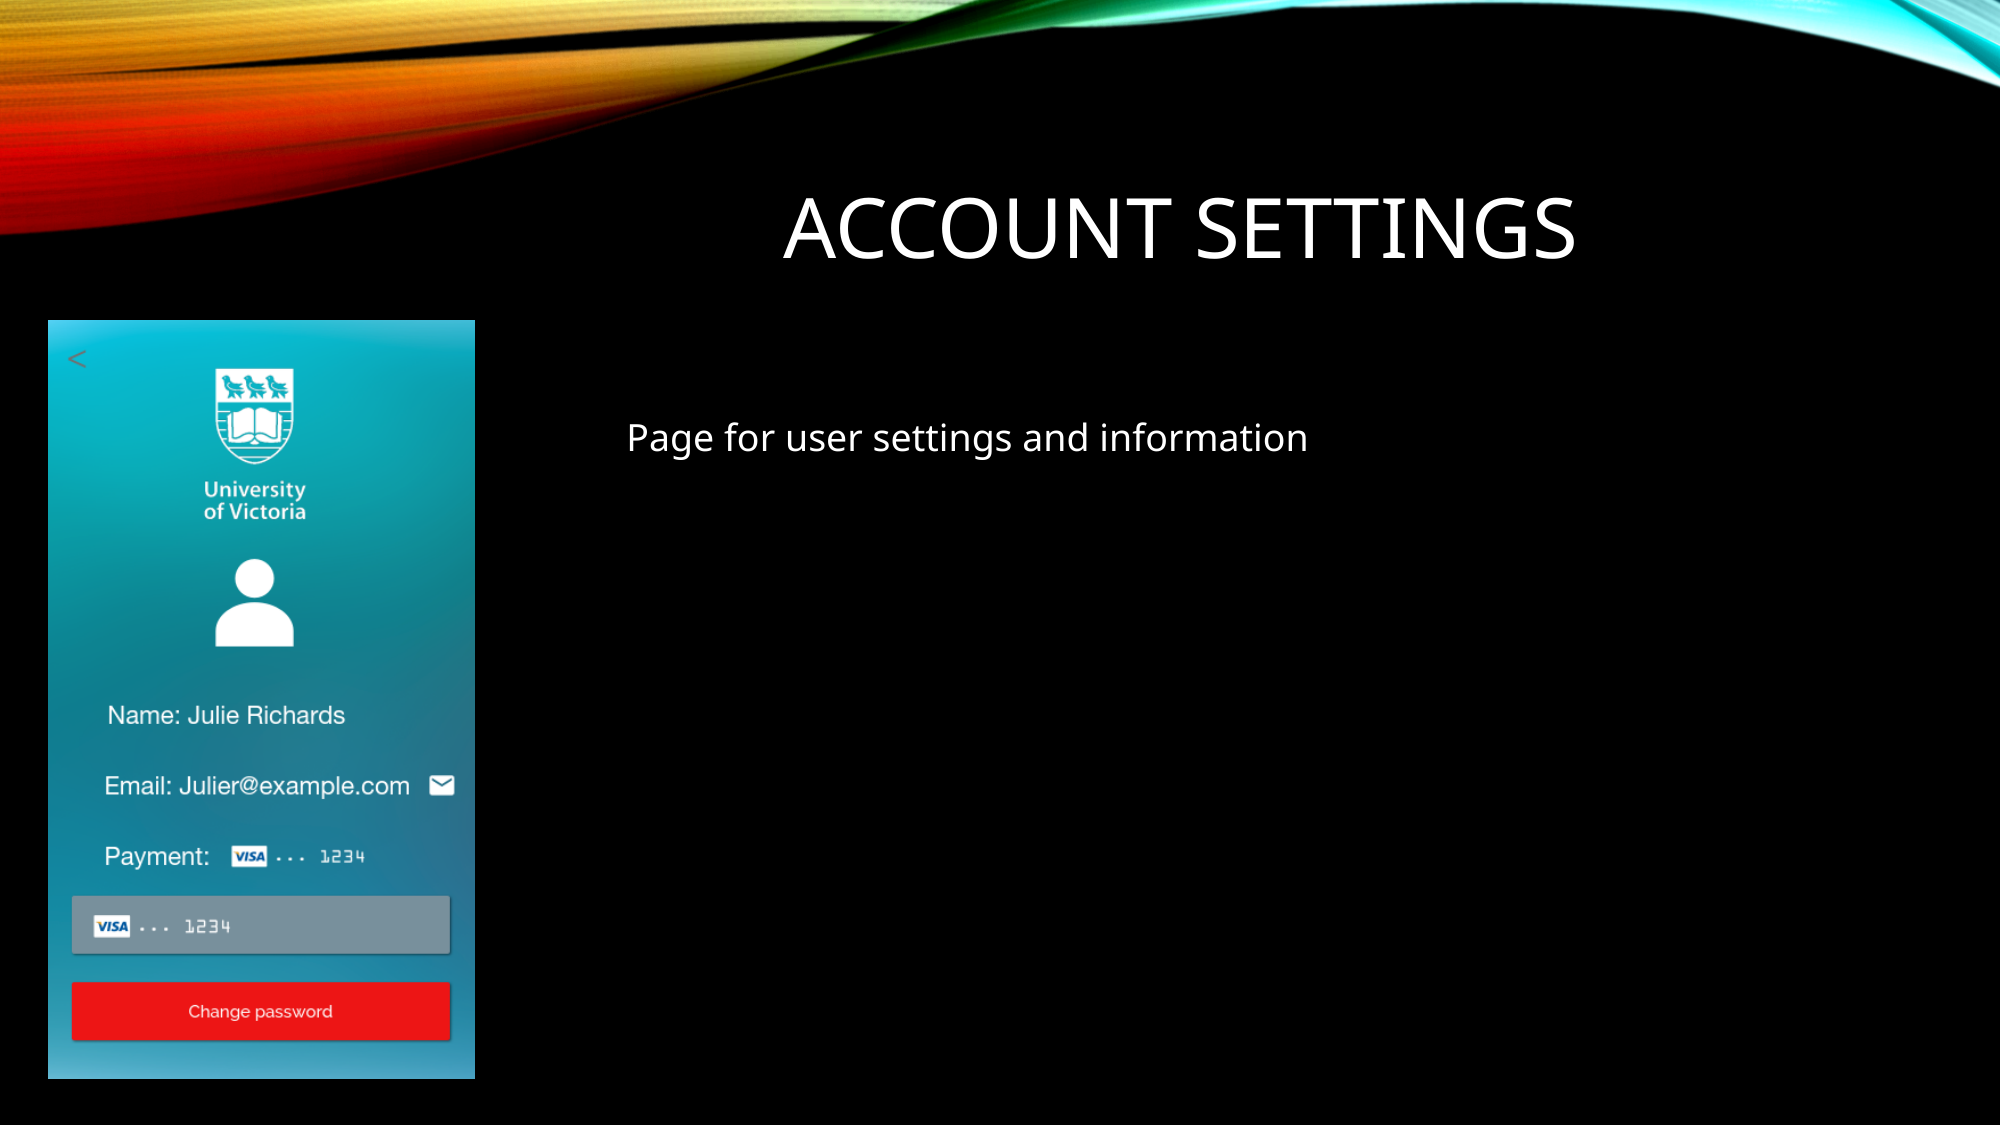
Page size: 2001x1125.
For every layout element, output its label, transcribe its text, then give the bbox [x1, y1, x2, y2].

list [48, 320, 476, 1080]
text_box Page for user settings and information [611, 406, 1325, 467]
title Account settings [474, 125, 1888, 338]
picture [0, 0, 2000, 237]
